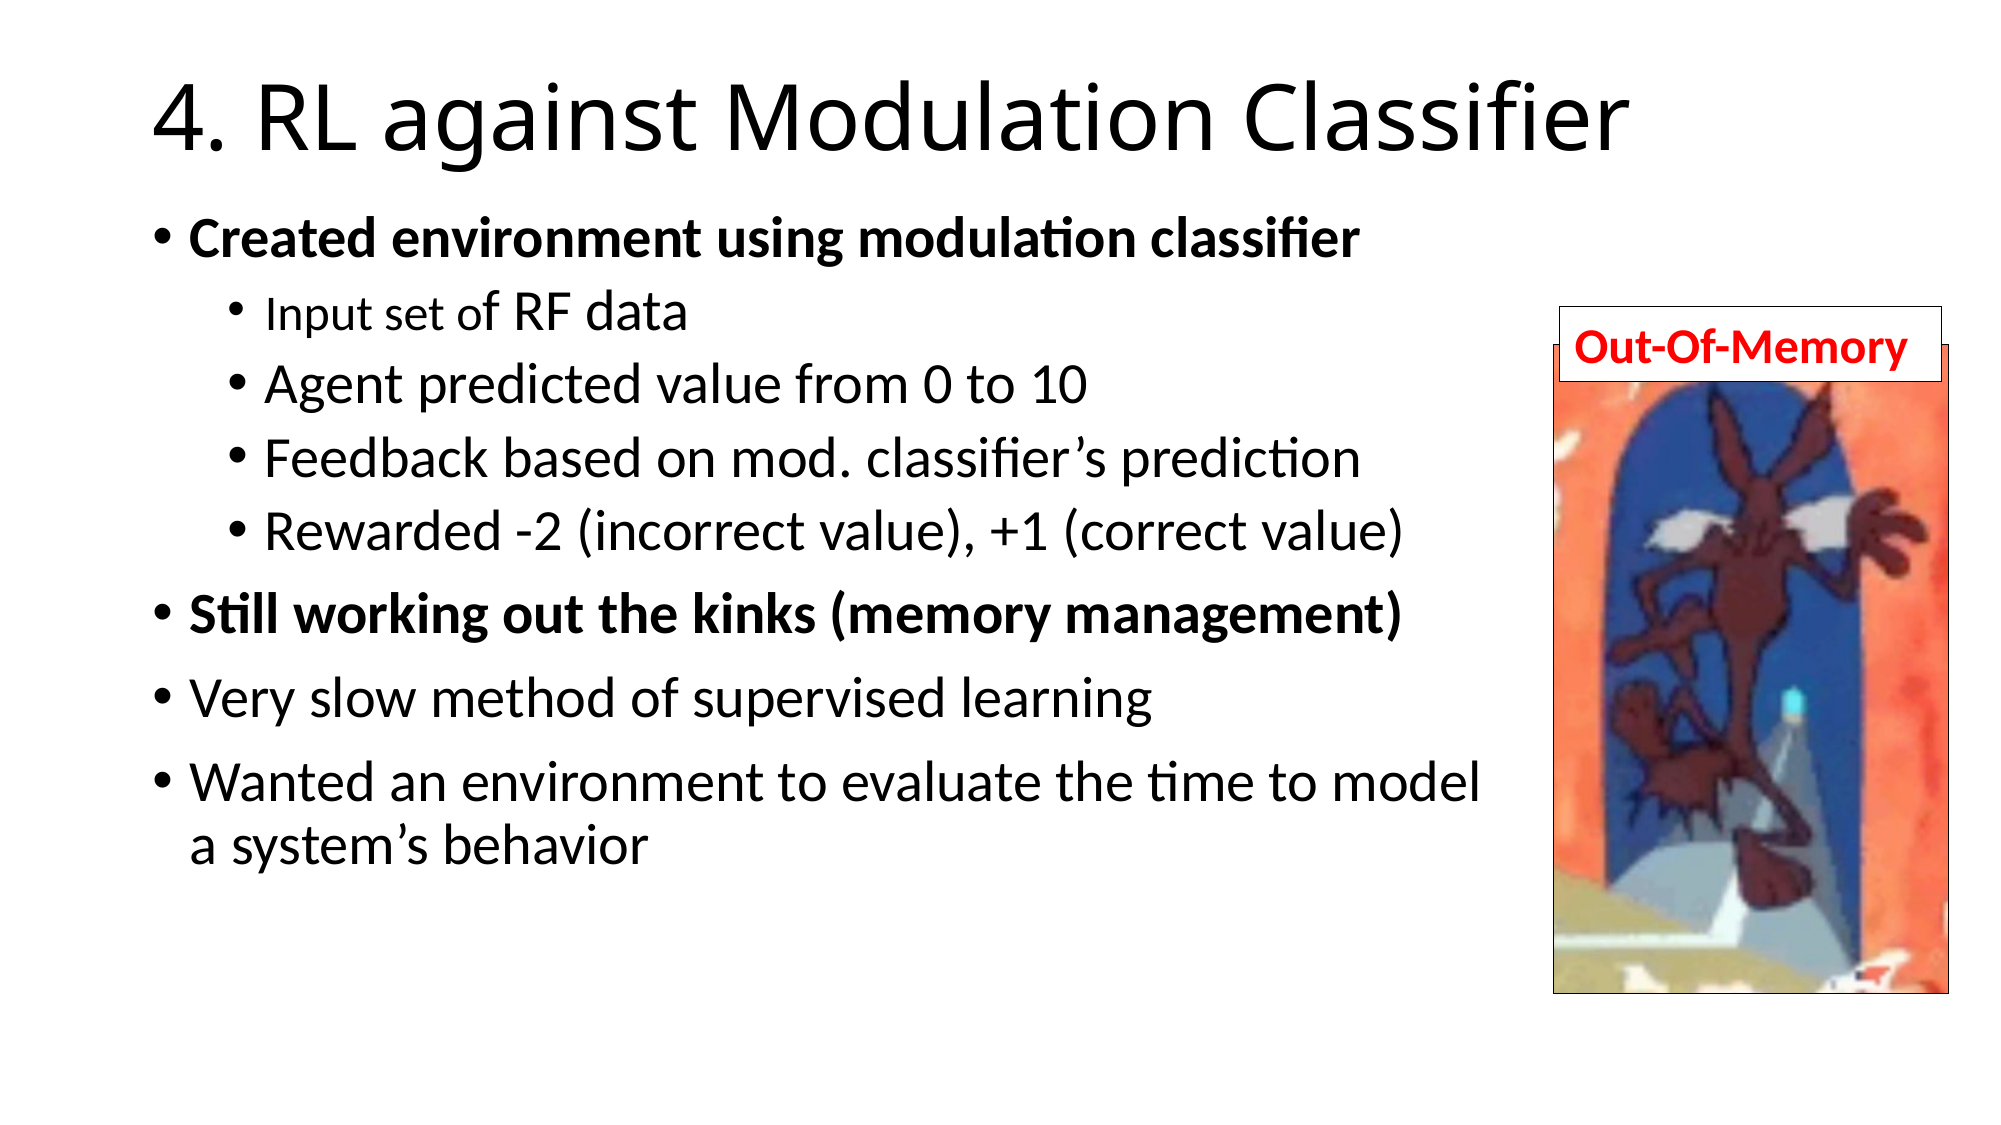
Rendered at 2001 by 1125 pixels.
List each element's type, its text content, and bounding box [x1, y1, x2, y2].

list Created environment using modulation classifier Input set of RF data Agent predicted value from 0 to 10 Feedback based on mod. classifier’s prediction Rewarded -2 (incorrect value), +1 (correct value) Still working out the kinks (memory management) Very slow method of supervised learning Wanted an environment to evaluate the time to model a system’s behavior [137, 199, 1510, 1014]
picture [1553, 344, 1949, 994]
title 4. RL against Modulation Classifier [137, 59, 1863, 183]
text_box Out-Of-Memory [1559, 306, 1942, 344]
